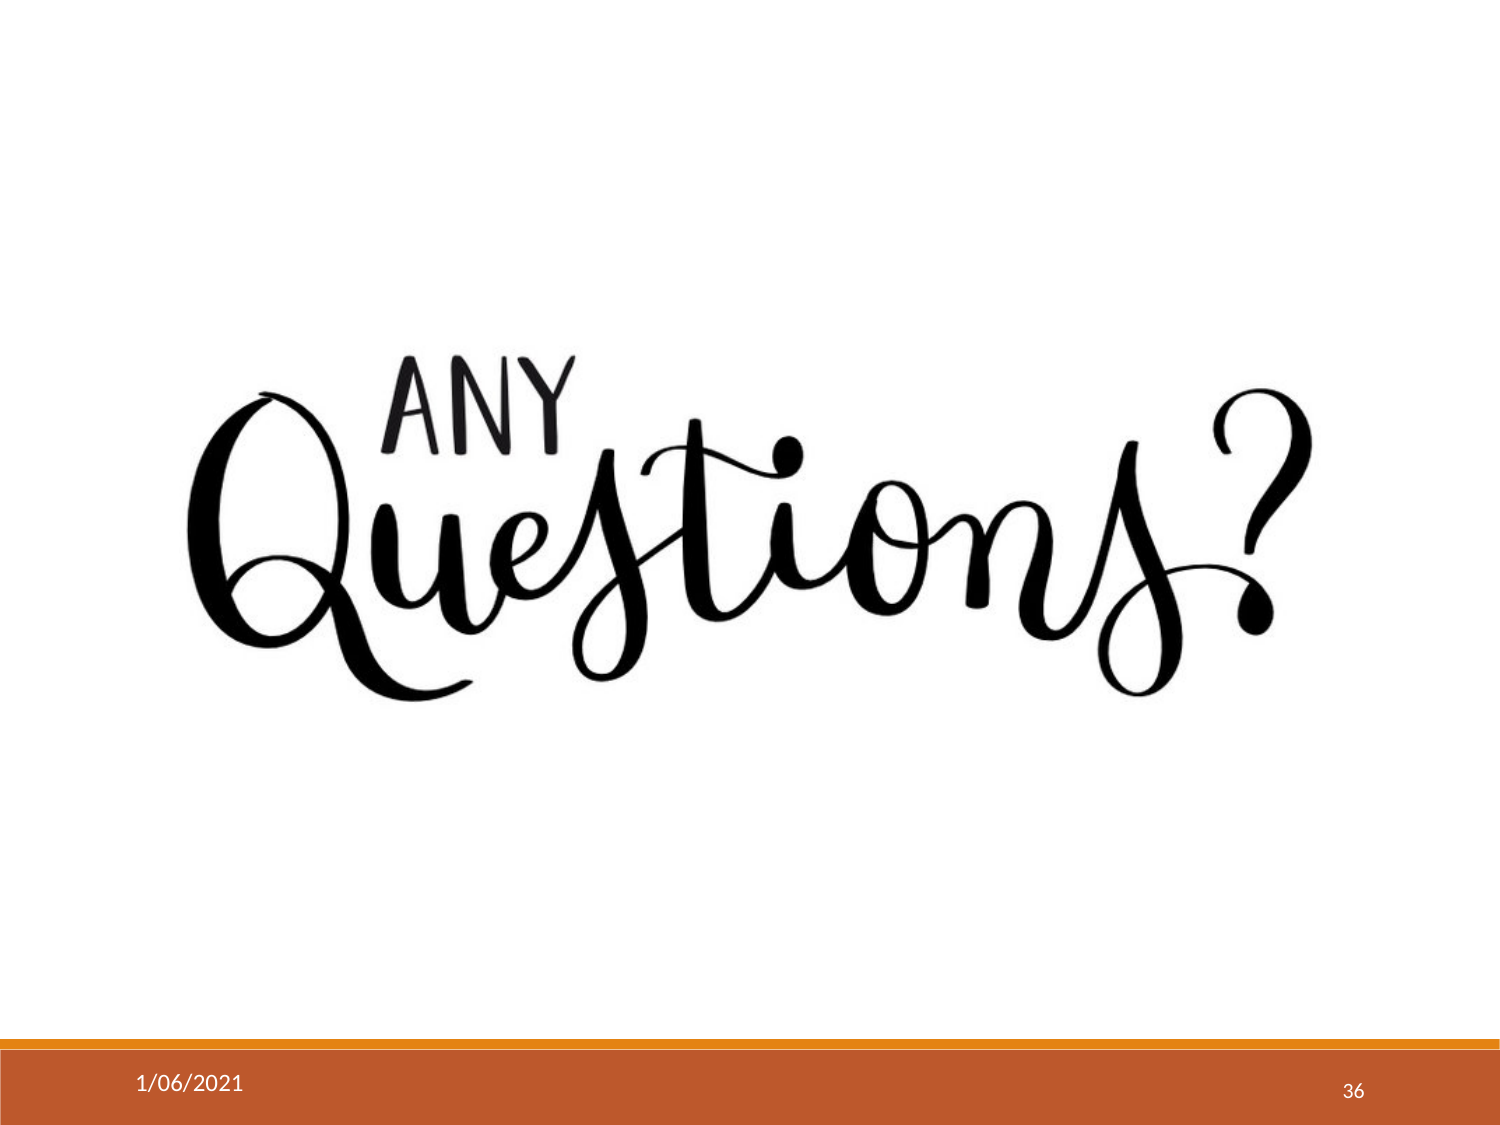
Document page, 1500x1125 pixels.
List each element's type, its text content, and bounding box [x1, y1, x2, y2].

text_box 1/06/2021 [120, 1058, 338, 1104]
picture [78, 267, 1422, 772]
slide_number 36 [1218, 1059, 1380, 1120]
